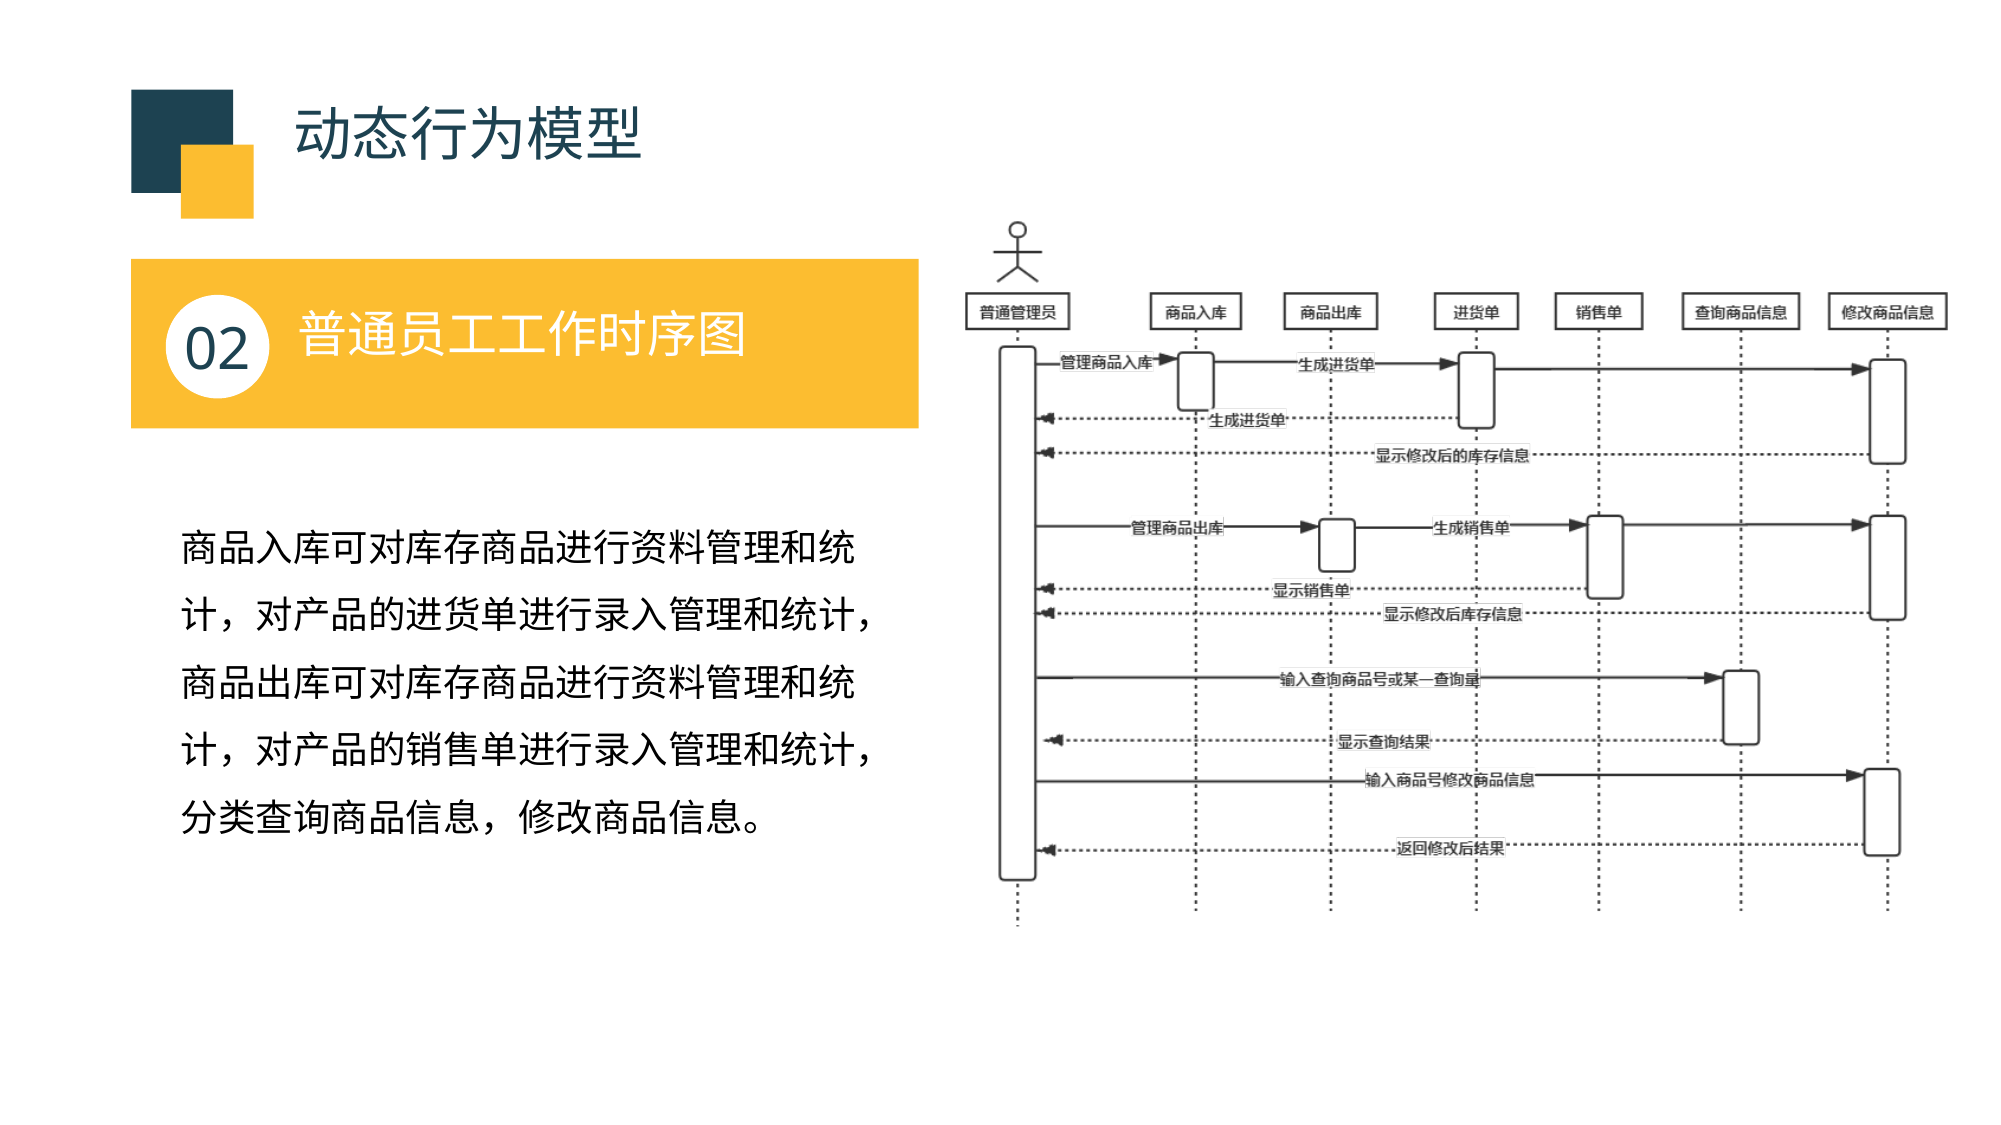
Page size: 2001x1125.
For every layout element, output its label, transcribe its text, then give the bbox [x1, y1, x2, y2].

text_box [298, 429, 622, 561]
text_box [131, 258, 919, 429]
text_box 商品入库可对库存商品进行资料管理和统计，对产品的进货单进行录入管理和统计，商品出库可对库存商品进行资料管理和统计，对产品的销售单进行录入管理和统计，分类查询商品信息，修改商品信息。 [165, 494, 888, 847]
text_box 动态行为模型 [278, 89, 807, 176]
picture [937, 193, 1974, 956]
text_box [131, 89, 254, 219]
